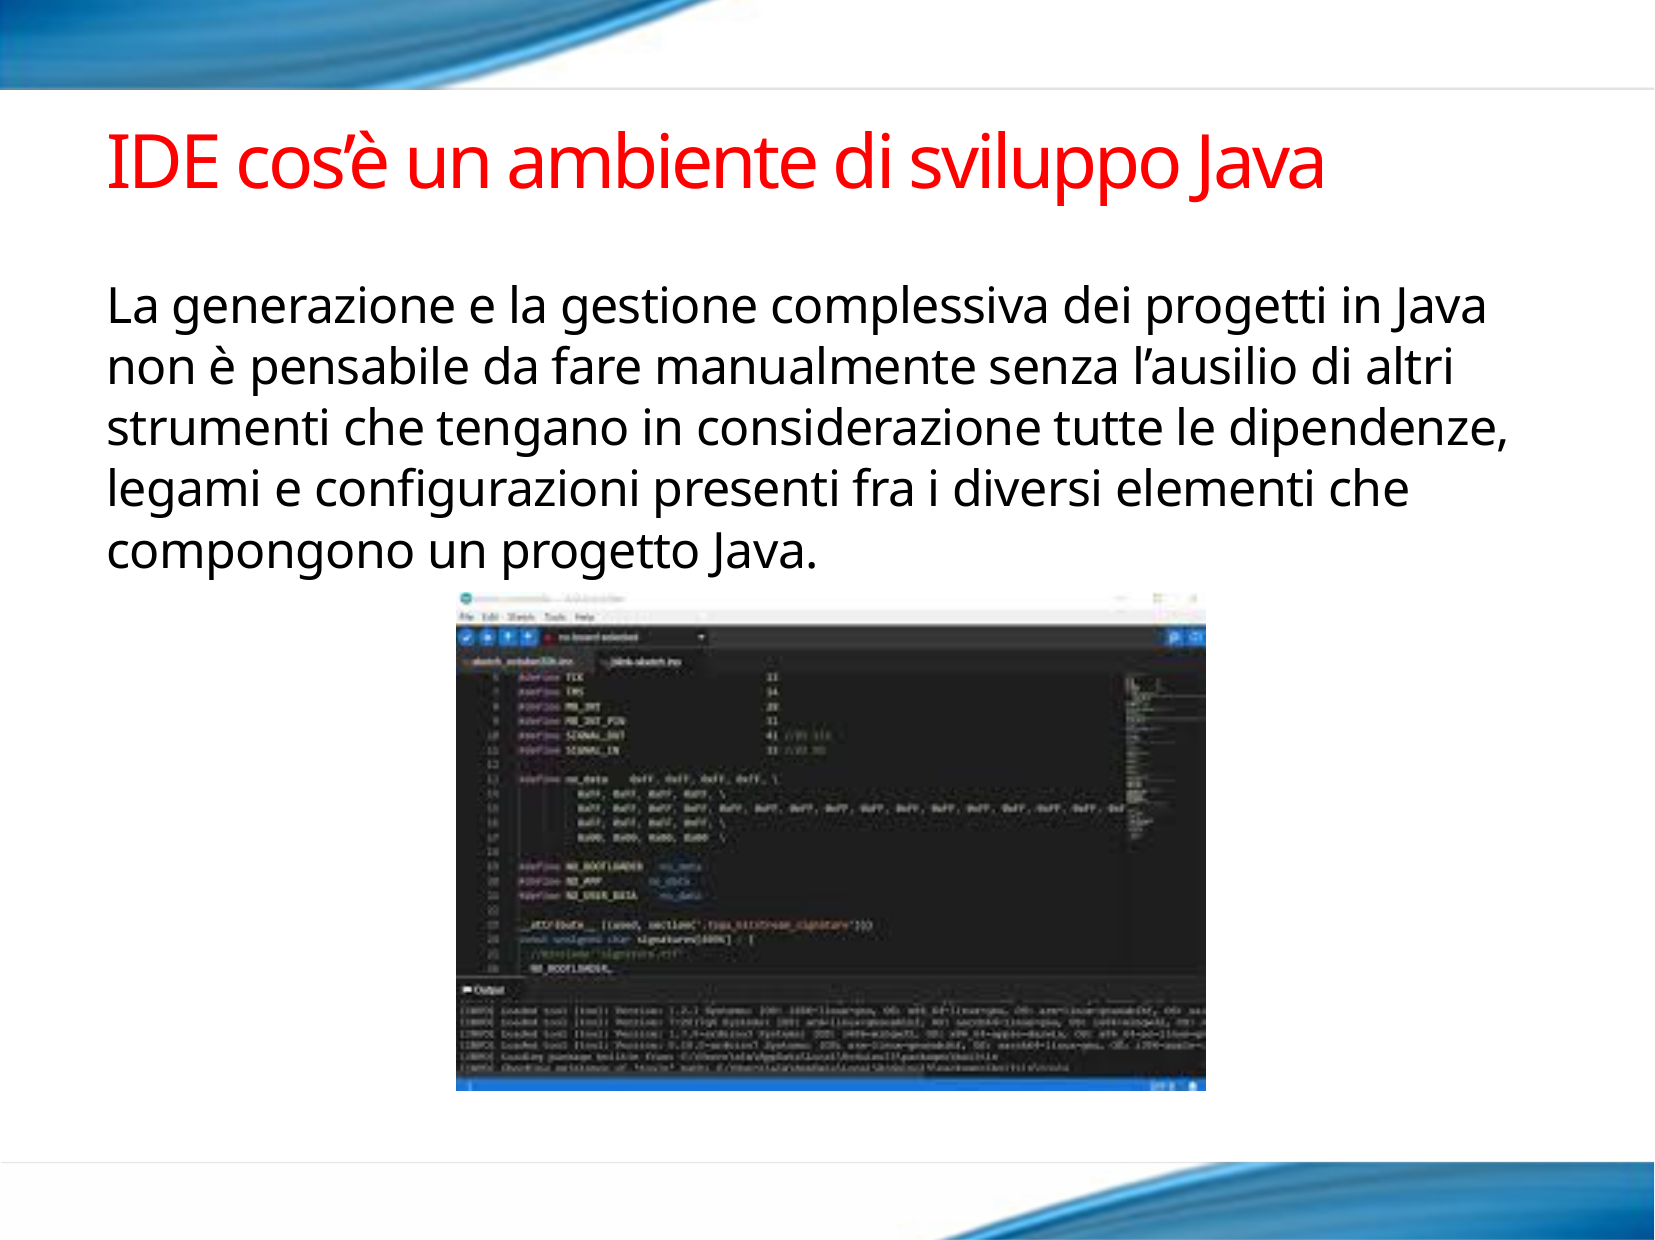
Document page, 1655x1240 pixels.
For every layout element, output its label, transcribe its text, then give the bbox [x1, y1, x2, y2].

picture [456, 592, 1206, 1091]
text_box La generazione e la gestione complessiva dei progetti in Java non è pensabile da fare manualmente senza l’ausilio di altri strumenti che tengano in considerazione tutte le dipendenze, legami e configurazioni presenti fra i diversi elementi che compongono un progetto Java. [102, 269, 1560, 579]
title IDE cos’è un ambiente di sviluppo Java [102, 107, 1595, 321]
picture [2, 1162, 1654, 1239]
picture [0, 0, 1655, 90]
